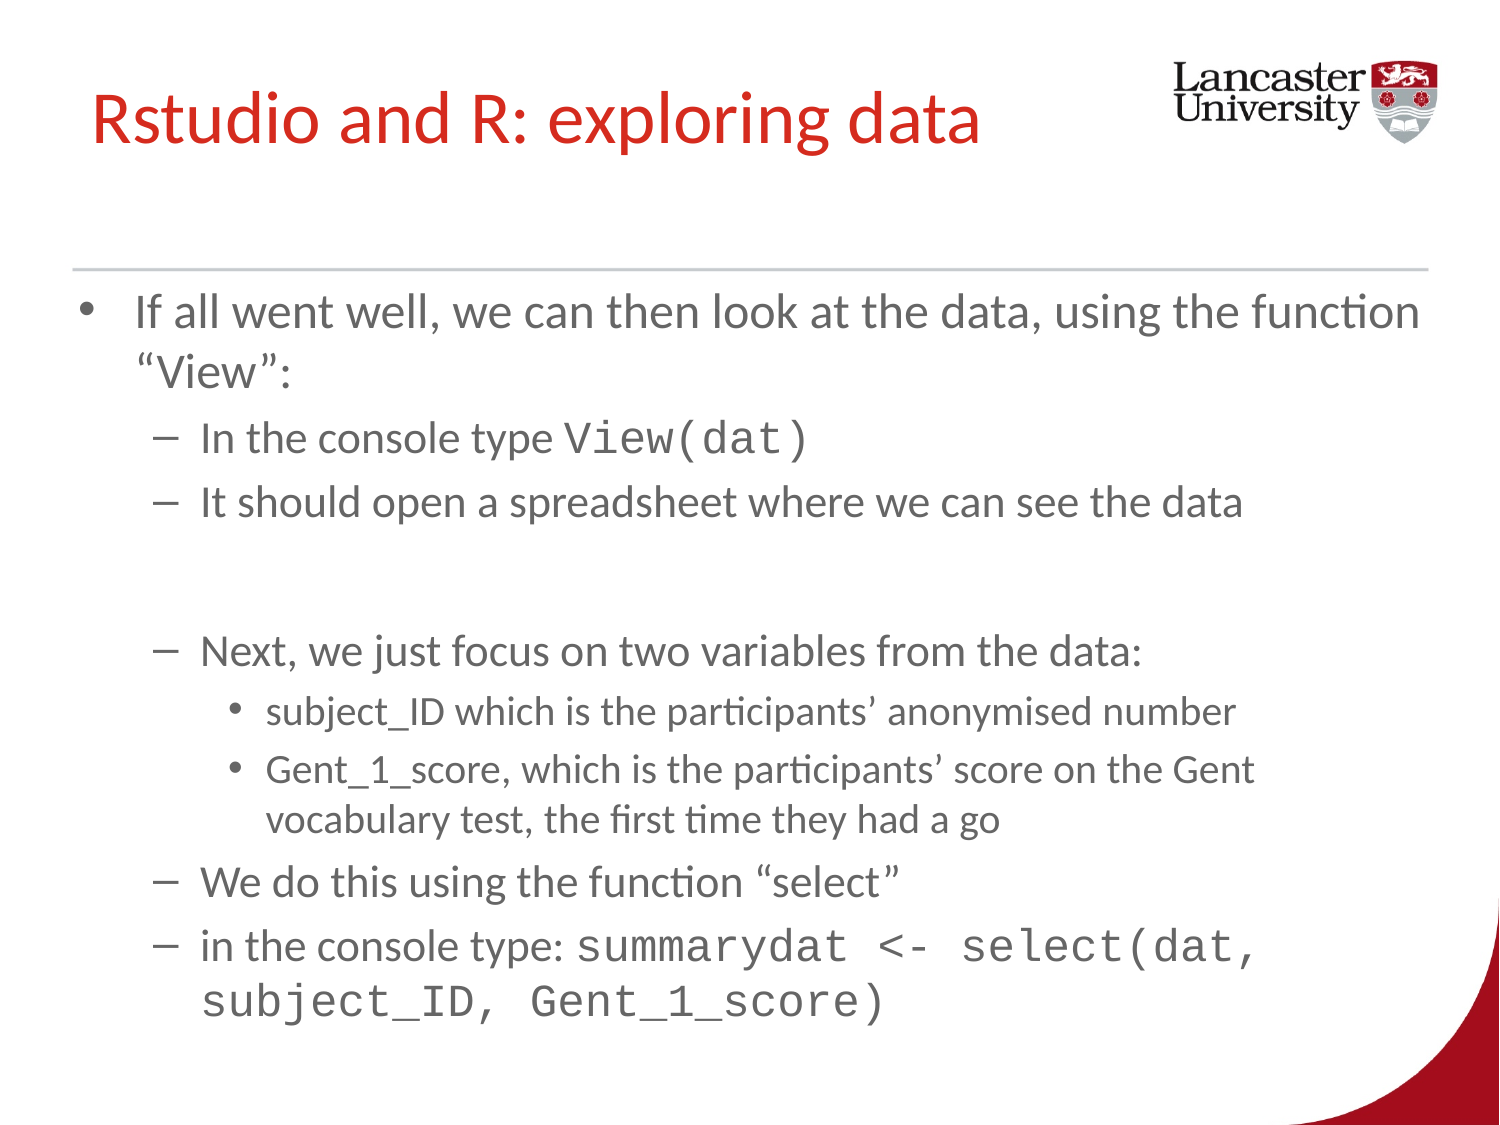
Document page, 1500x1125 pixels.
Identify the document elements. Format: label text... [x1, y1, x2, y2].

list If all went well, we can then look at the data, using the function “View”: In the console type View(dat) It should open a spreadsheet where we can see the data Next, we just focus on two variables from the data: subject_ID which is the participants’ anonymised number Gent_1_score, which is the participants’ score on the Gent vocabulary test, the first time they had a go We do this using the function “select” in the console type: summarydat <- select(dat, subject_ID, Gent_1_score) [63, 271, 1463, 997]
title Rstudio and R: exploring data [76, 78, 1176, 268]
picture [0, 0, 1499, 1125]
